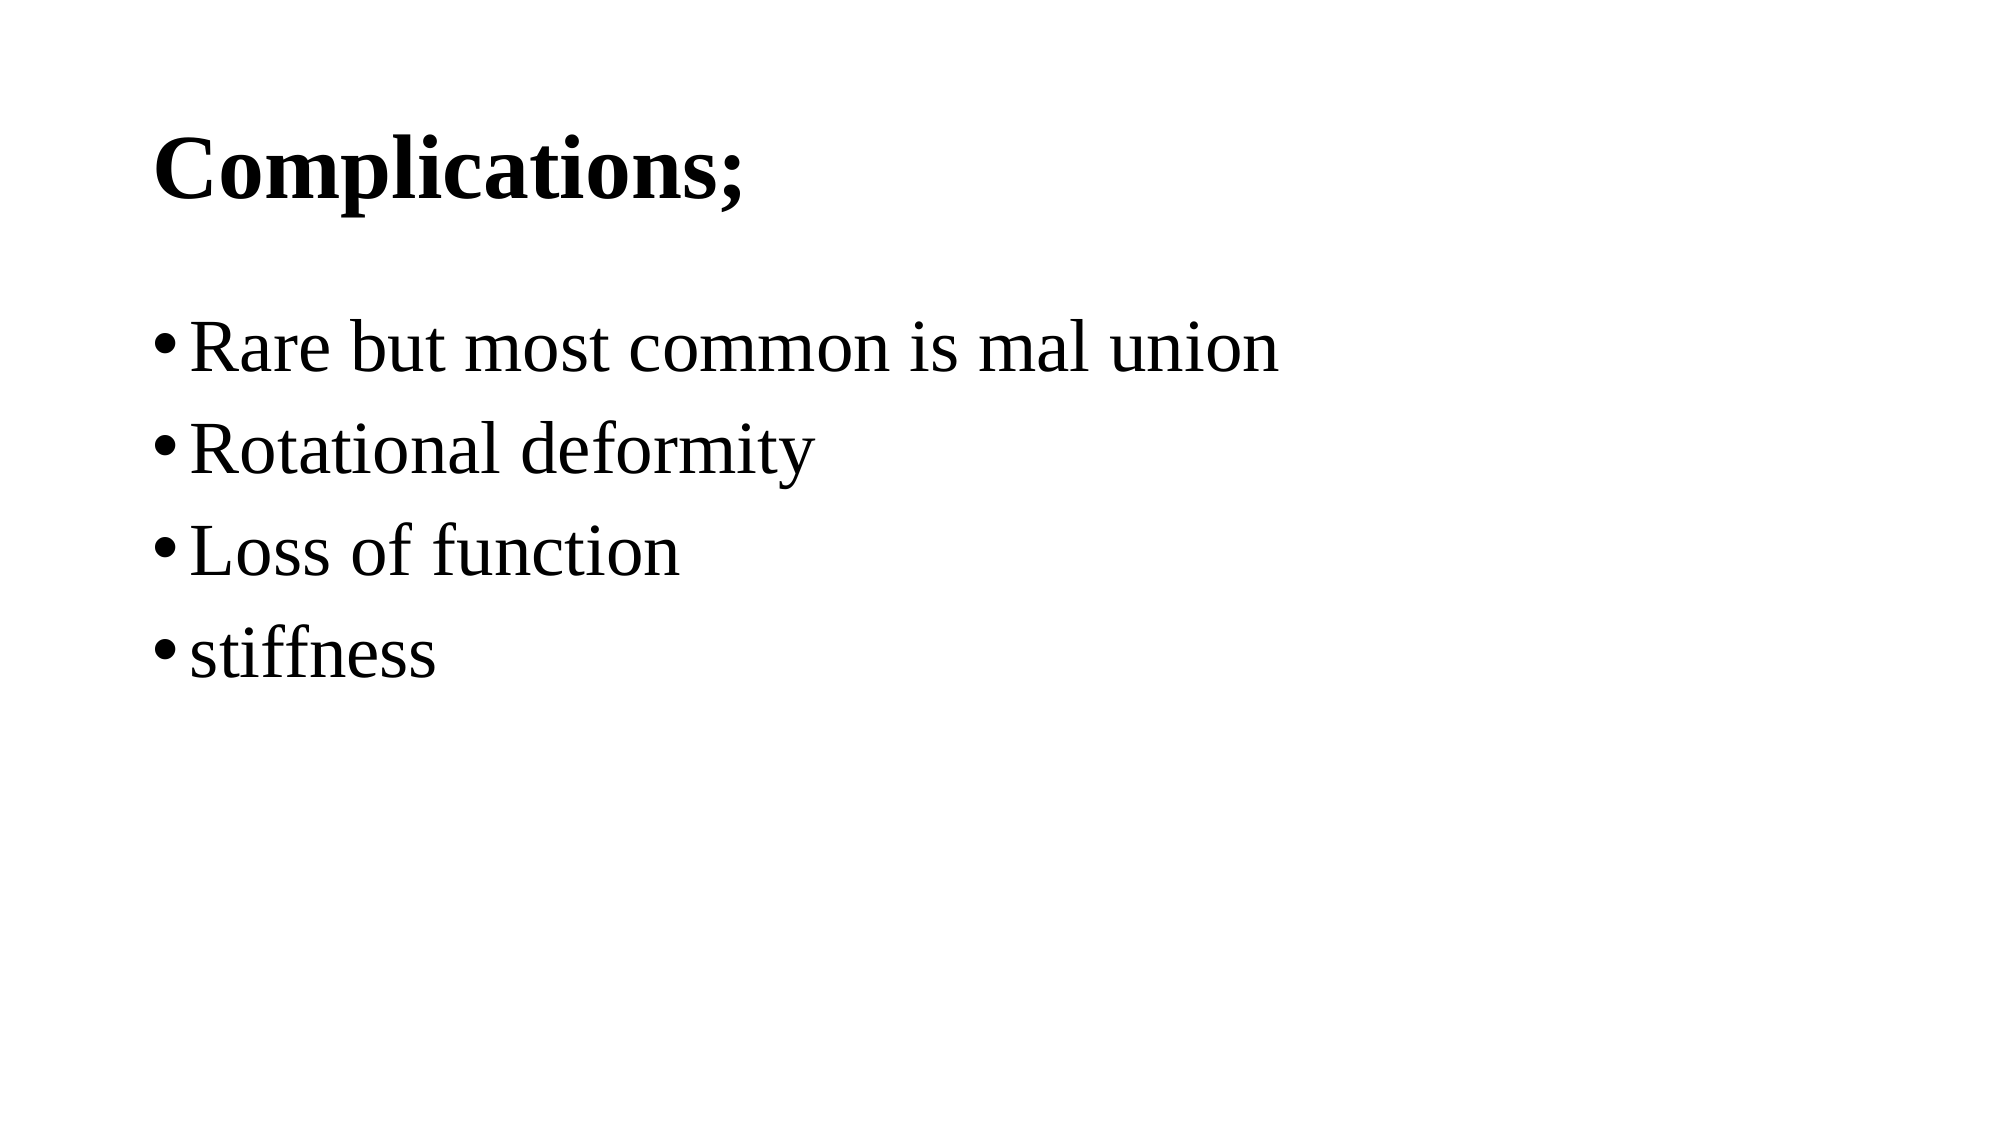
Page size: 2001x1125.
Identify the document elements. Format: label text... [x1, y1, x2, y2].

list Rare but most common is mal union Rotational deformity Loss of function stiffness [137, 299, 1863, 1014]
title Complications; [137, 59, 1863, 278]
